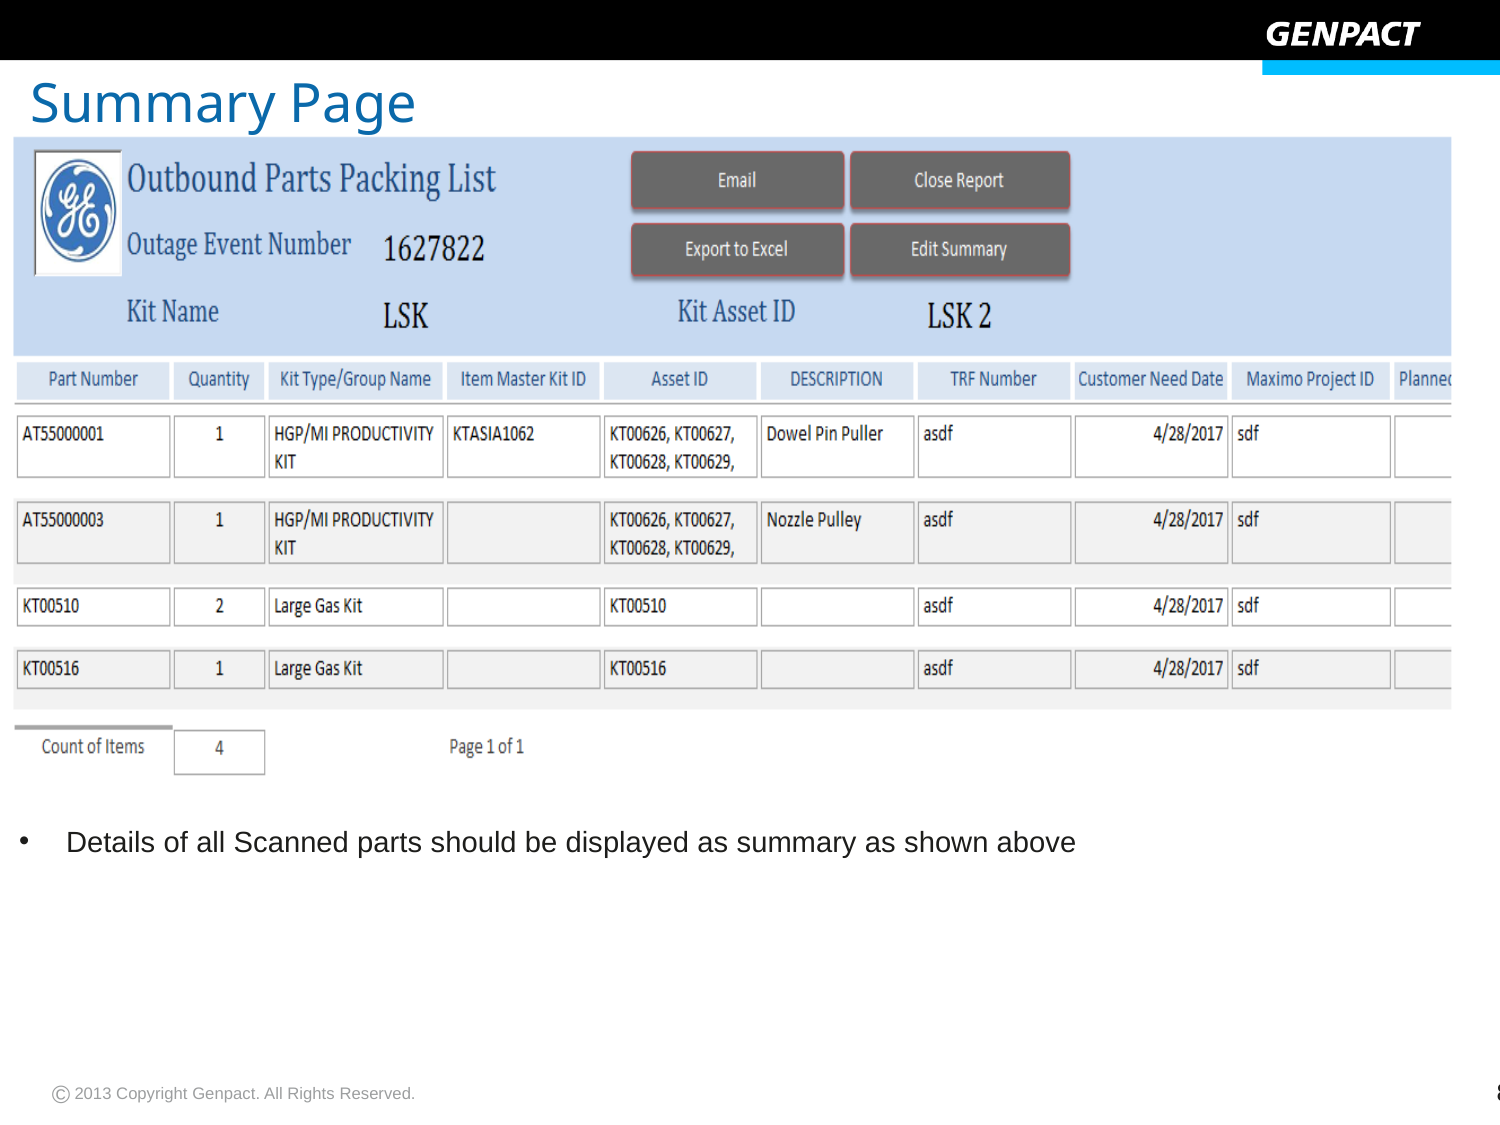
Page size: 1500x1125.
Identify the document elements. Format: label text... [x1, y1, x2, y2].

picture [1262, 15, 1425, 50]
text_box Details of all Scanned parts should be displayed as summary as shown above [4, 815, 1315, 866]
picture [0, 134, 1452, 802]
text_box Summary Page [30, 68, 1482, 134]
